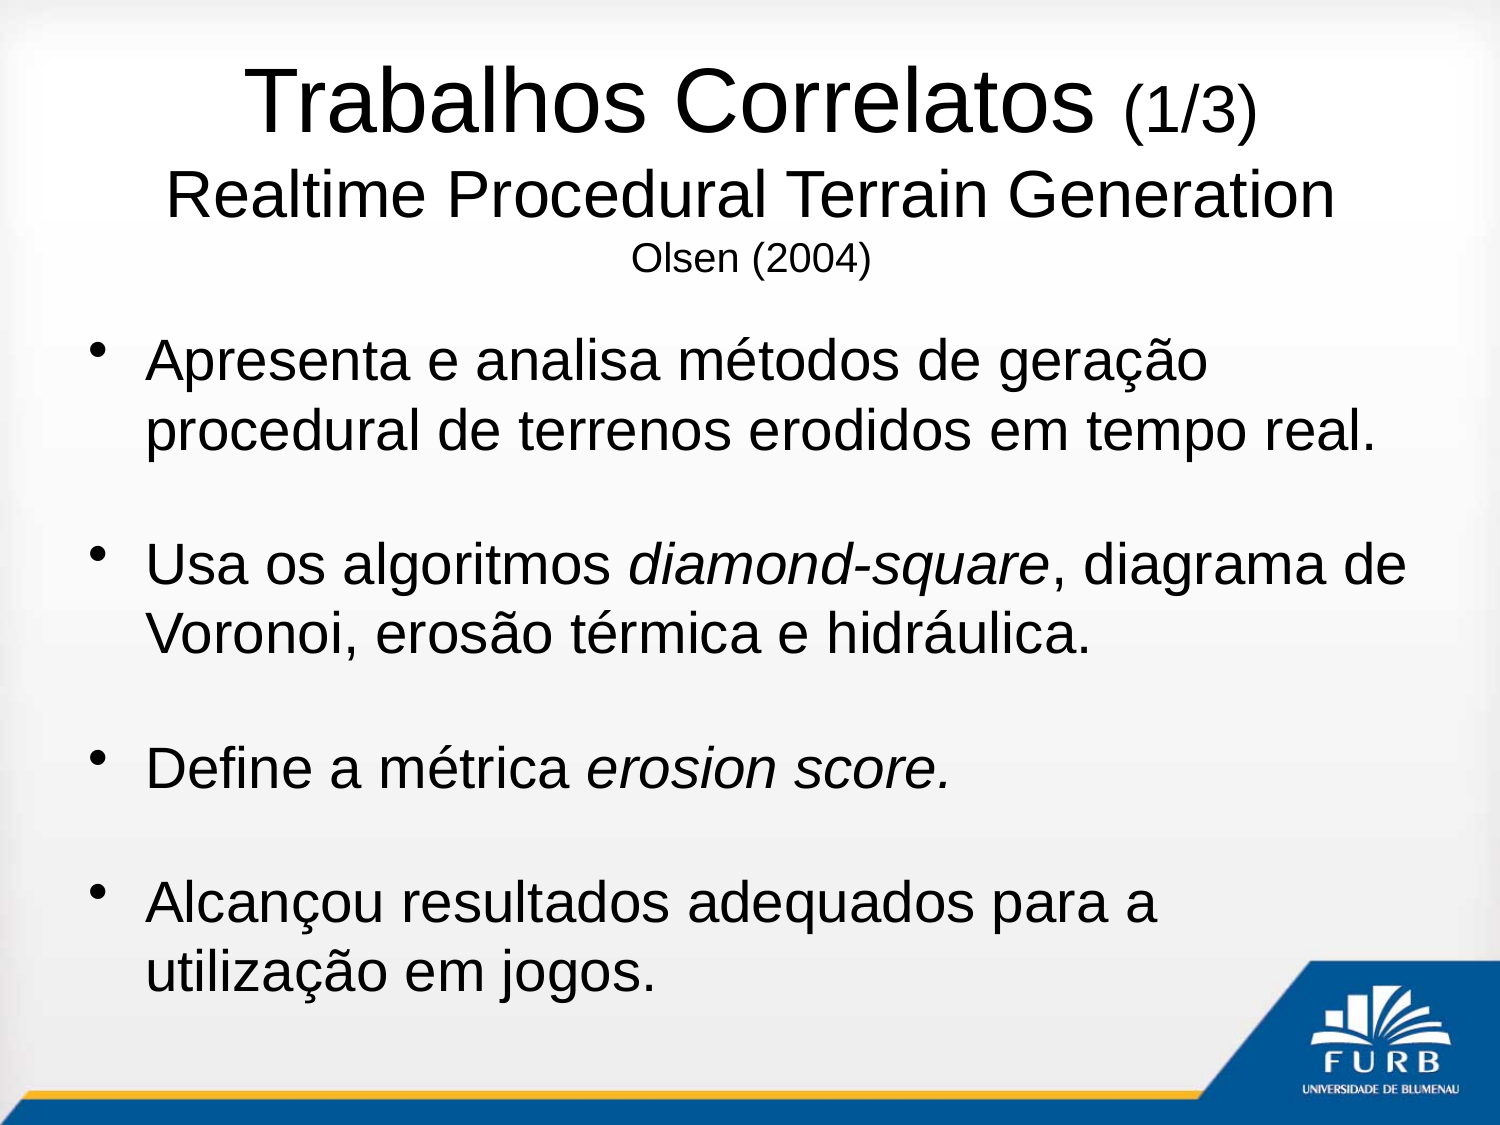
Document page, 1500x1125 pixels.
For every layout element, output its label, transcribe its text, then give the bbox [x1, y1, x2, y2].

title Trabalhos Correlatos (1/3) Realtime Procedural Terrain Generation Olsen (2004) [76, 30, 1427, 291]
list Apresenta e analisa métodos de geração procedural de terrenos erodidos em tempo real. Usa os algoritmos diamond-square, diagrama de Voronoi, erosão térmica e hidráulica. Define a métrica erosion score. Alcançou resultados adequados para a utilização em jogos. [73, 314, 1425, 1083]
picture [0, 0, 1500, 1125]
